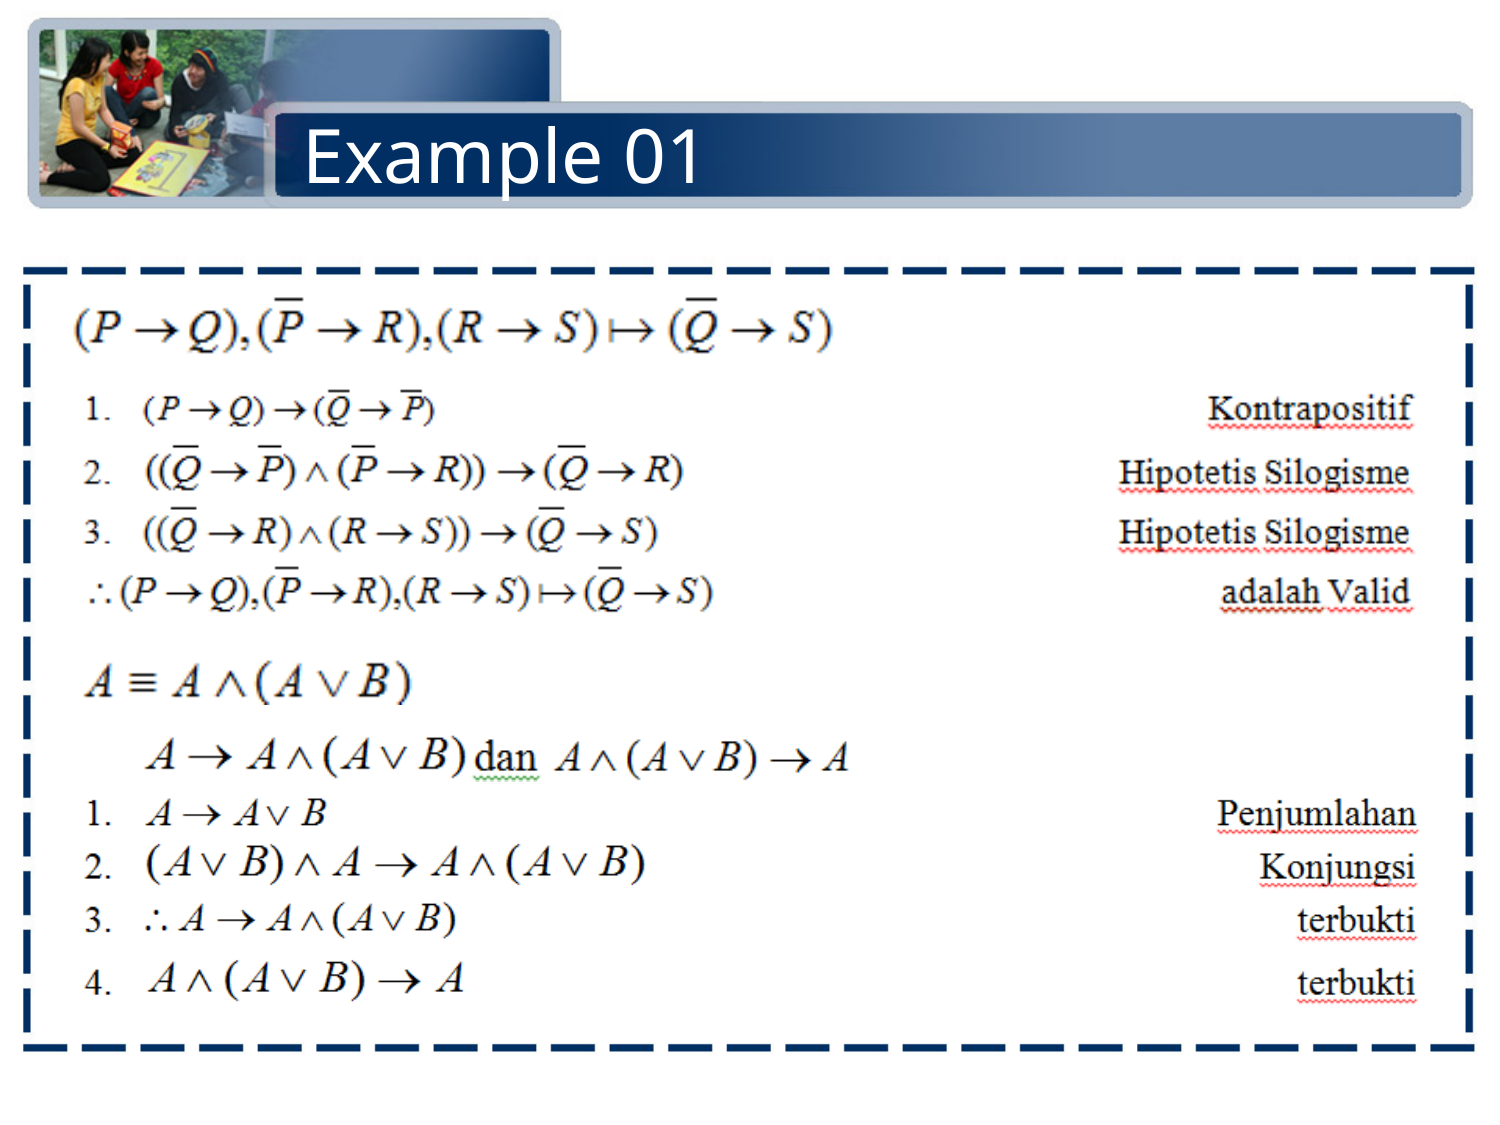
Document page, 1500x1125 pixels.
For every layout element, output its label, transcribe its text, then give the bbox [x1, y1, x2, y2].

title Example 01 [287, 125, 1450, 183]
picture [0, 0, 1500, 1125]
